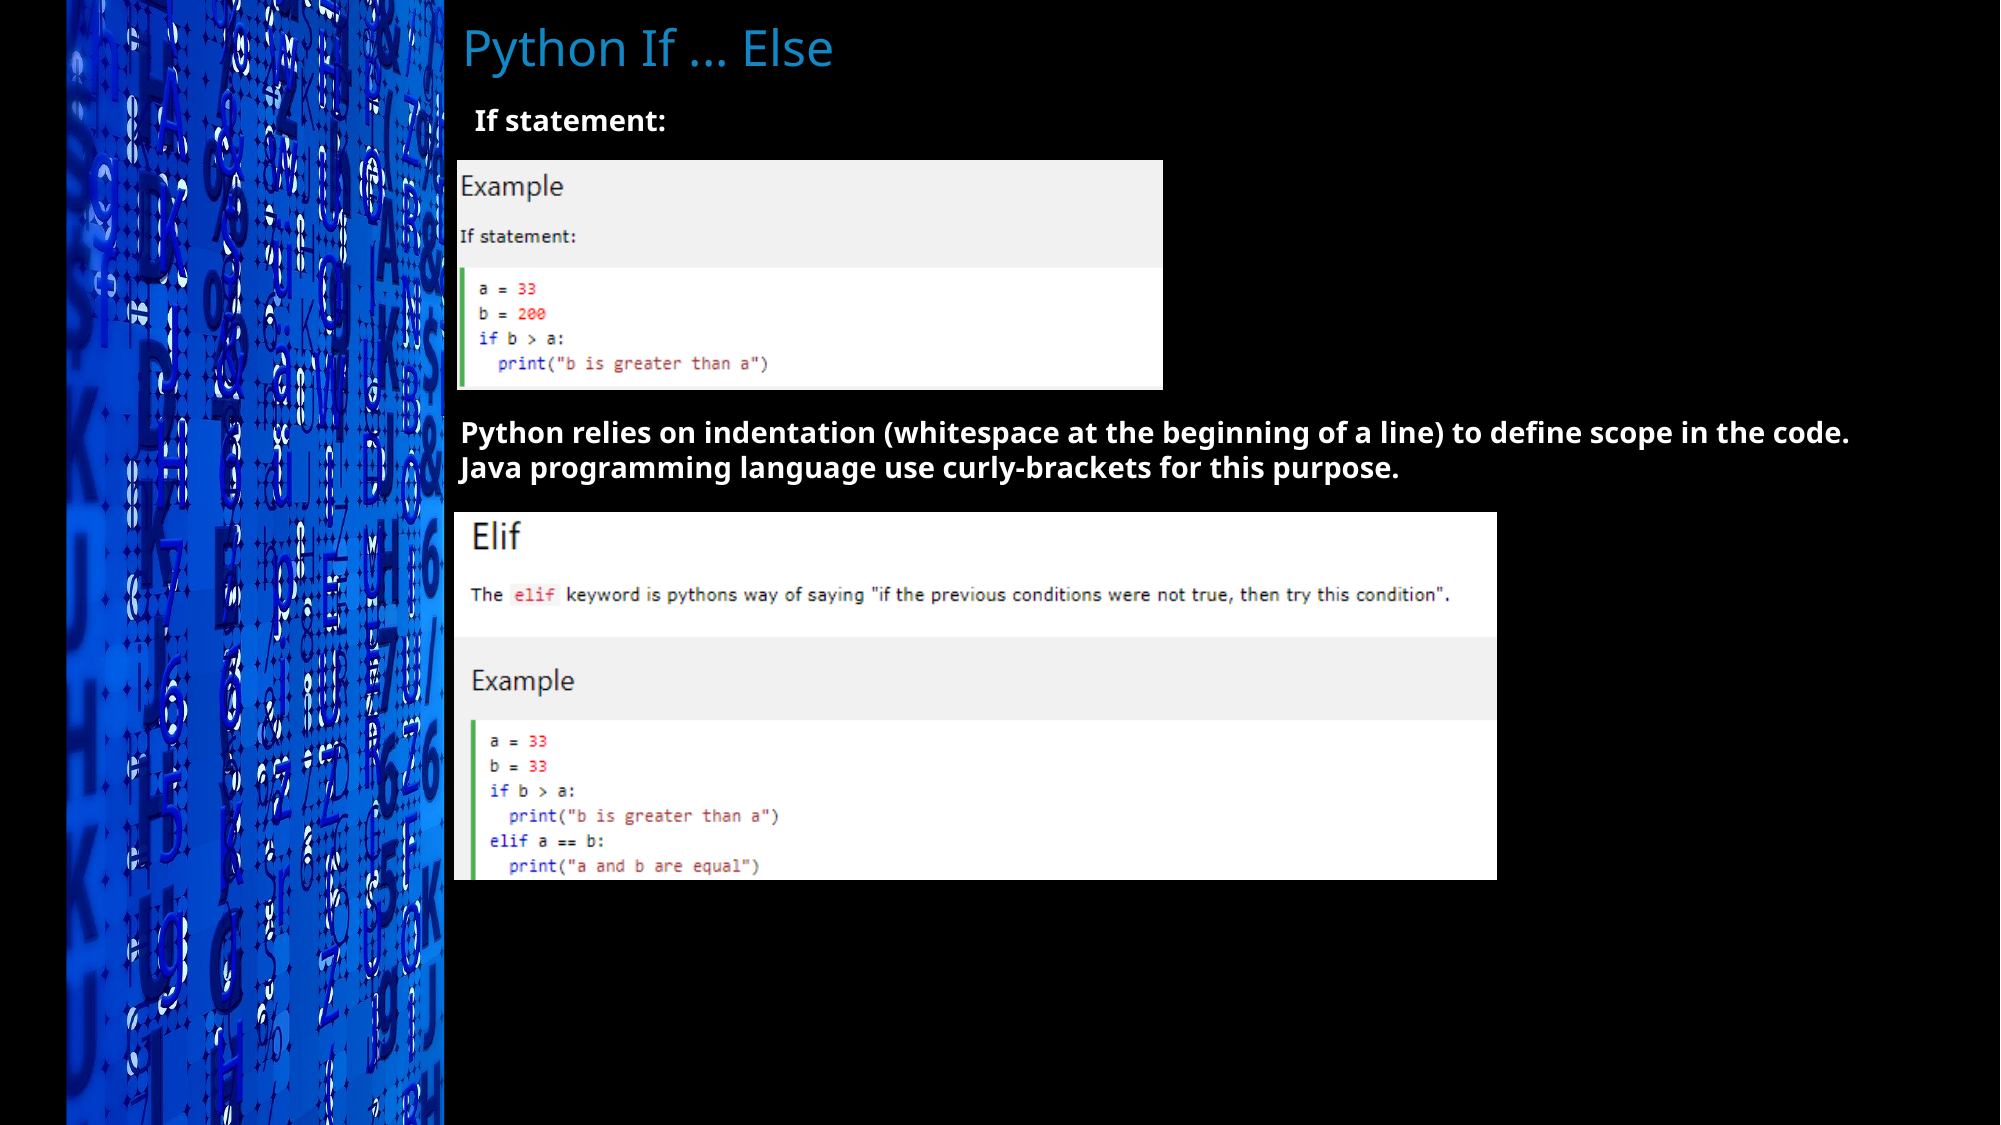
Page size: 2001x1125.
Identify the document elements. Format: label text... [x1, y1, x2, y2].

text_box Python If ... Else [460, 14, 2000, 77]
text_box Python relies on indentation (whitespace at the beginning of a line) to define scope in the code. Java programming language use curly-brackets for this purpose. [460, 412, 1865, 485]
picture [66, 0, 445, 1125]
text_box If statement: [474, 99, 1880, 137]
picture [454, 512, 1498, 880]
picture [457, 159, 1163, 391]
